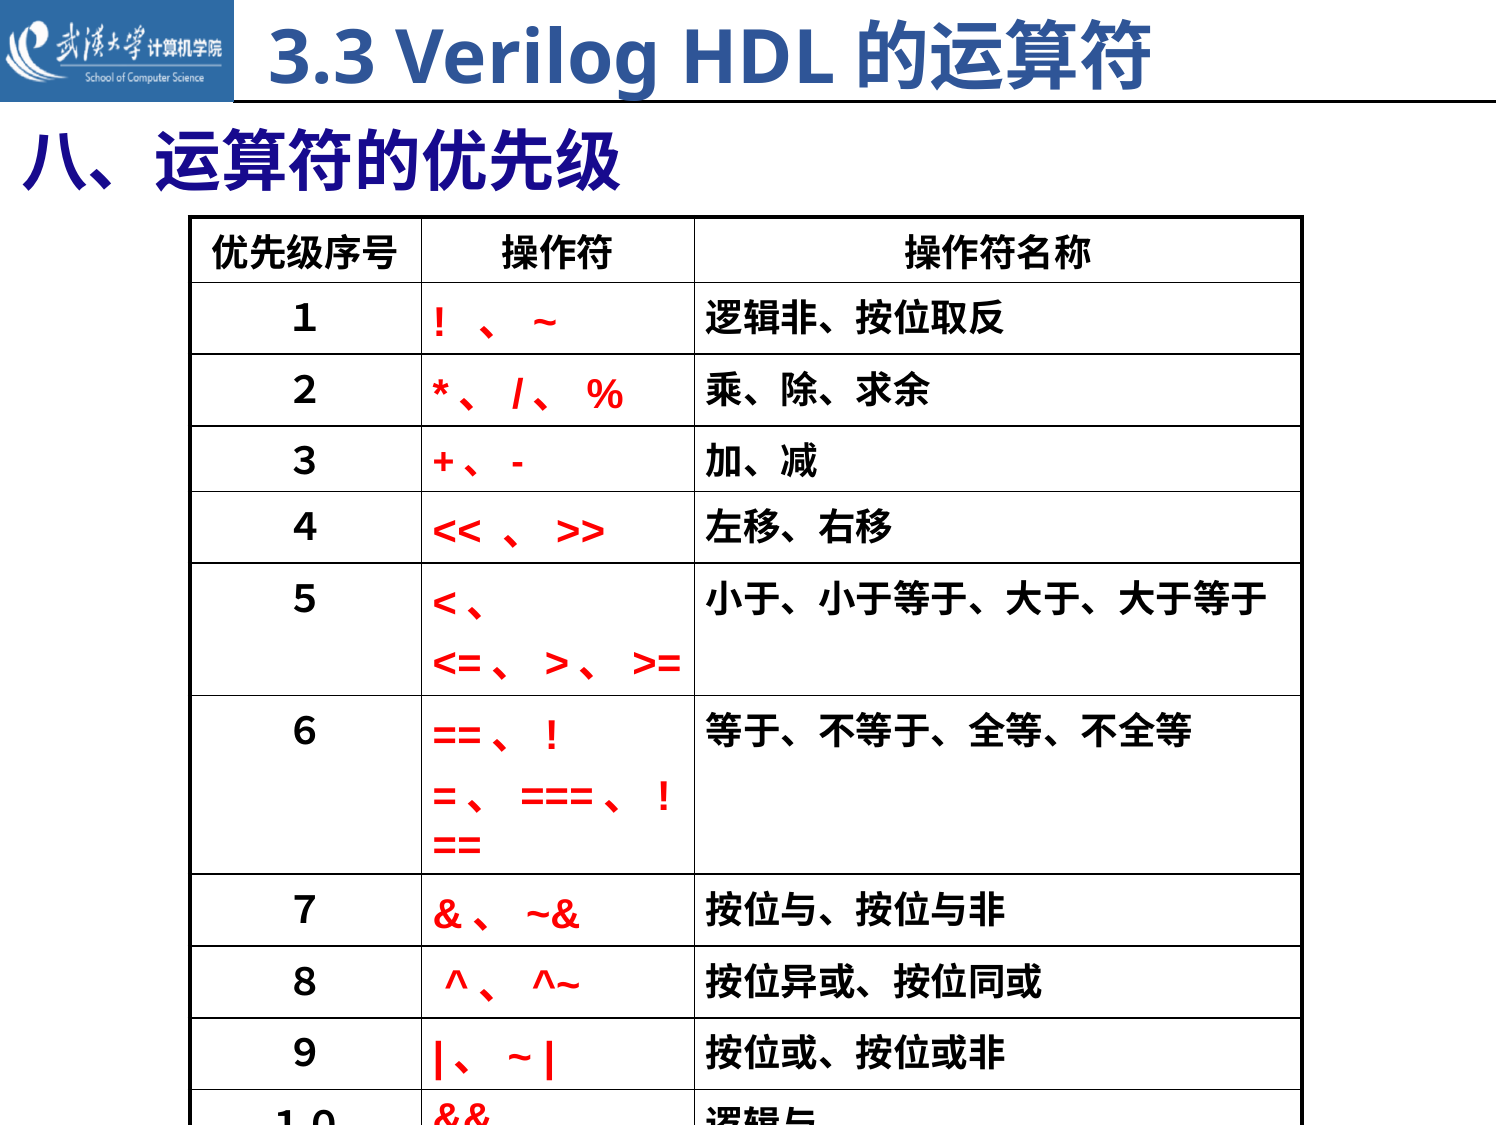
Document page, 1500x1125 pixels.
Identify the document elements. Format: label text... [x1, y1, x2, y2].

table_cell << 、>> [422, 492, 694, 562]
table_cell 乘、除、求余 [695, 355, 1300, 425]
table_cell 按位或、按位或非 [695, 1019, 1300, 1089]
table_cell 加、减 [695, 427, 1300, 491]
table_cell && [422, 1090, 694, 1125]
table_cell 等于、不等于、全等、不全等 [695, 696, 1300, 873]
table_cell <、 <=、>、>= [422, 564, 694, 695]
table_cell ９ [192, 1019, 421, 1089]
table_cell 小于、小于等于、大于、大于等于 [695, 564, 1300, 695]
table_cell 按位与、按位与非 [695, 875, 1300, 945]
table_cell ３ [192, 427, 421, 491]
picture [0, 0, 234, 102]
table_cell ８ [192, 947, 421, 1017]
table_cell 逻辑与 [695, 1090, 1300, 1125]
table_cell |、~ | [422, 1019, 694, 1089]
table_header 优先级序号 [192, 219, 421, 282]
table_cell ６ [192, 696, 421, 873]
table_cell 按位异或、按位同或 [695, 947, 1300, 1017]
text_box 3.3 Verilog HDL的运算符 [254, 102, 1438, 106]
table_header 操作符 [422, 219, 694, 282]
table_cell 左移、右移 [695, 492, 1300, 562]
table_cell １ [192, 283, 421, 353]
table_cell ^、^~ [422, 947, 694, 1017]
table_cell ==、!=、===、!== [422, 696, 694, 873]
table_cell １０ [192, 1090, 421, 1125]
table_cell ! 、~ [422, 283, 694, 353]
table_cell ４ [192, 492, 421, 562]
table_cell *、/、% [422, 355, 694, 425]
table_cell &、~& [422, 875, 694, 945]
table_cell +、- [422, 427, 694, 491]
table_cell ２ [192, 355, 421, 425]
table_cell ５ [192, 564, 421, 695]
table_cell 逻辑非、按位取反 [695, 283, 1300, 353]
text_box 3.3 Verilog HDL的运算符 [254, 0, 1438, 101]
table_header 操作符名称 [695, 219, 1300, 282]
text_box 八、运算符的优先级 [6, 111, 983, 207]
table_cell ７ [192, 875, 421, 945]
